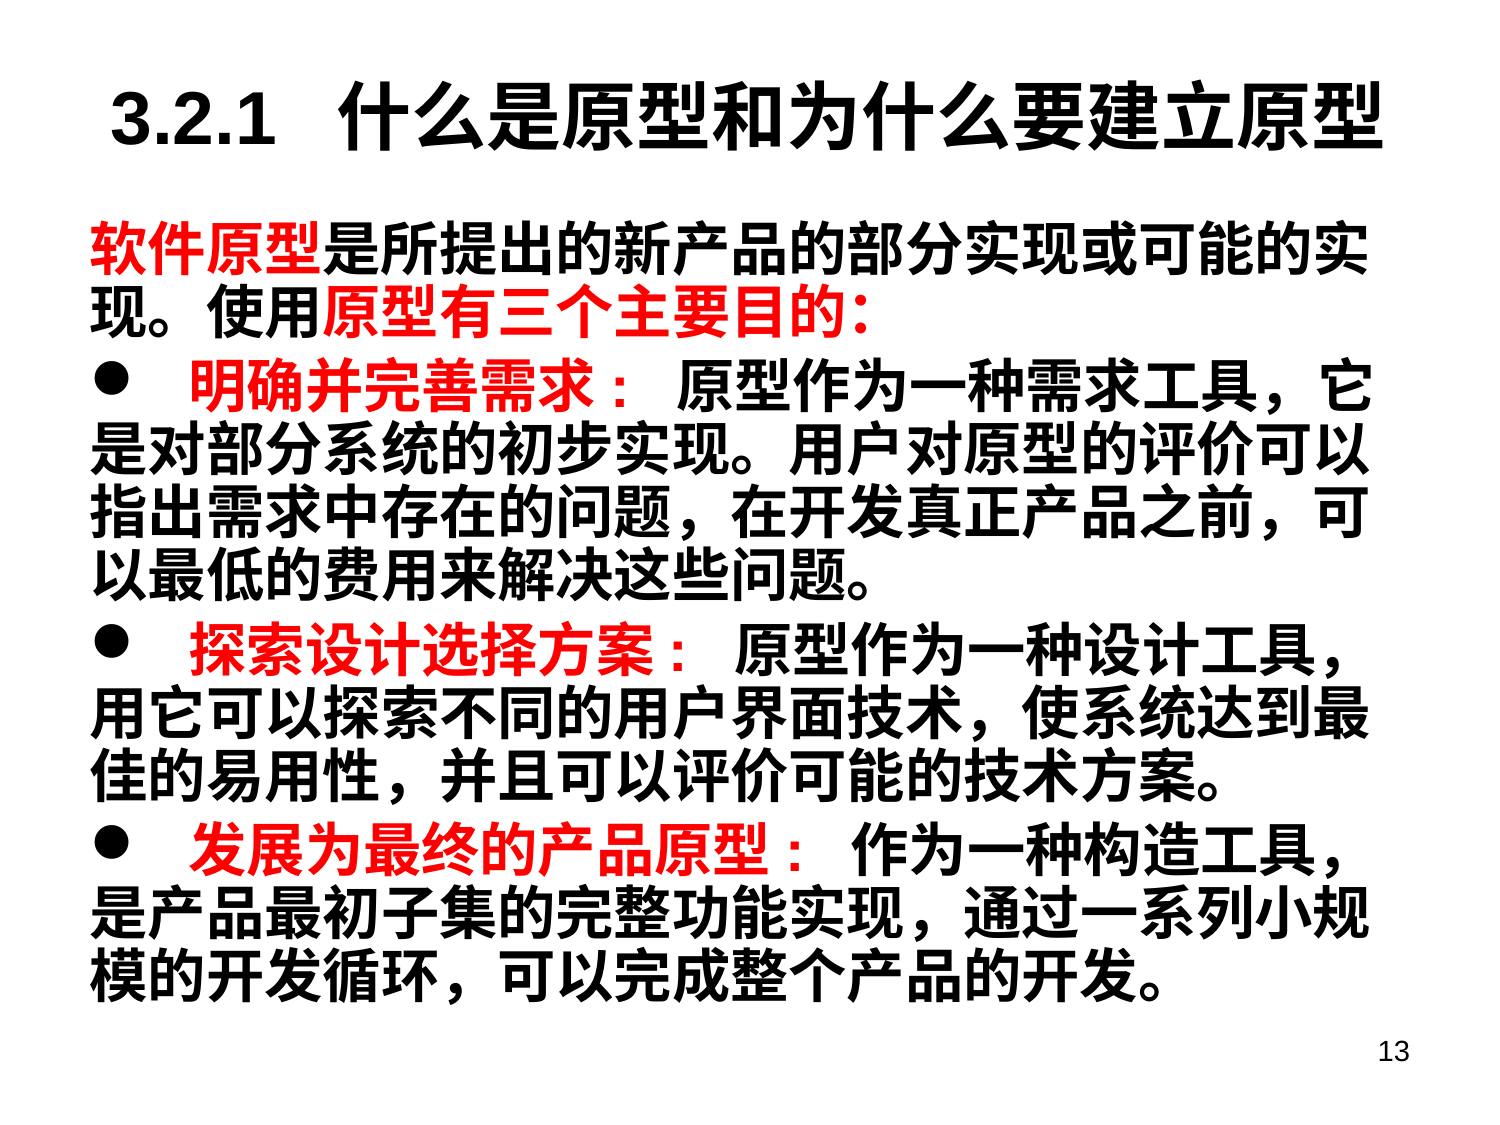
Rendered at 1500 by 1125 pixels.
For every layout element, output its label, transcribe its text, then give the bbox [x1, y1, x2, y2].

title 3.2.1 什么是原型和为什么要建立原型 [74, 49, 1426, 181]
list 软件原型是所提出的新产品的部分实现或可能的实现。使用原型有三个主要目的： 明确并完善需求: 原型作为一种需求工具，它是对部分系统的初步实现。用户对原型的评价可以指出需求中存在的问题，在开发真正产品之前，可以最低的费用来解决这些问题。 探索设计选择方案: 原型作为一种设计工具，用它可以探索不同的用户界面技术，使系统达到最佳的易用性，并且可以评价可能的技术方案。 发展为最终的产品原型: 作为一种构造工具，是产品最初子集的完整功能实现，通过一系列小规模的开发循环，可以完成整个产品的开发。 [74, 212, 1426, 956]
slide_number 13 [1074, 1024, 1426, 1103]
